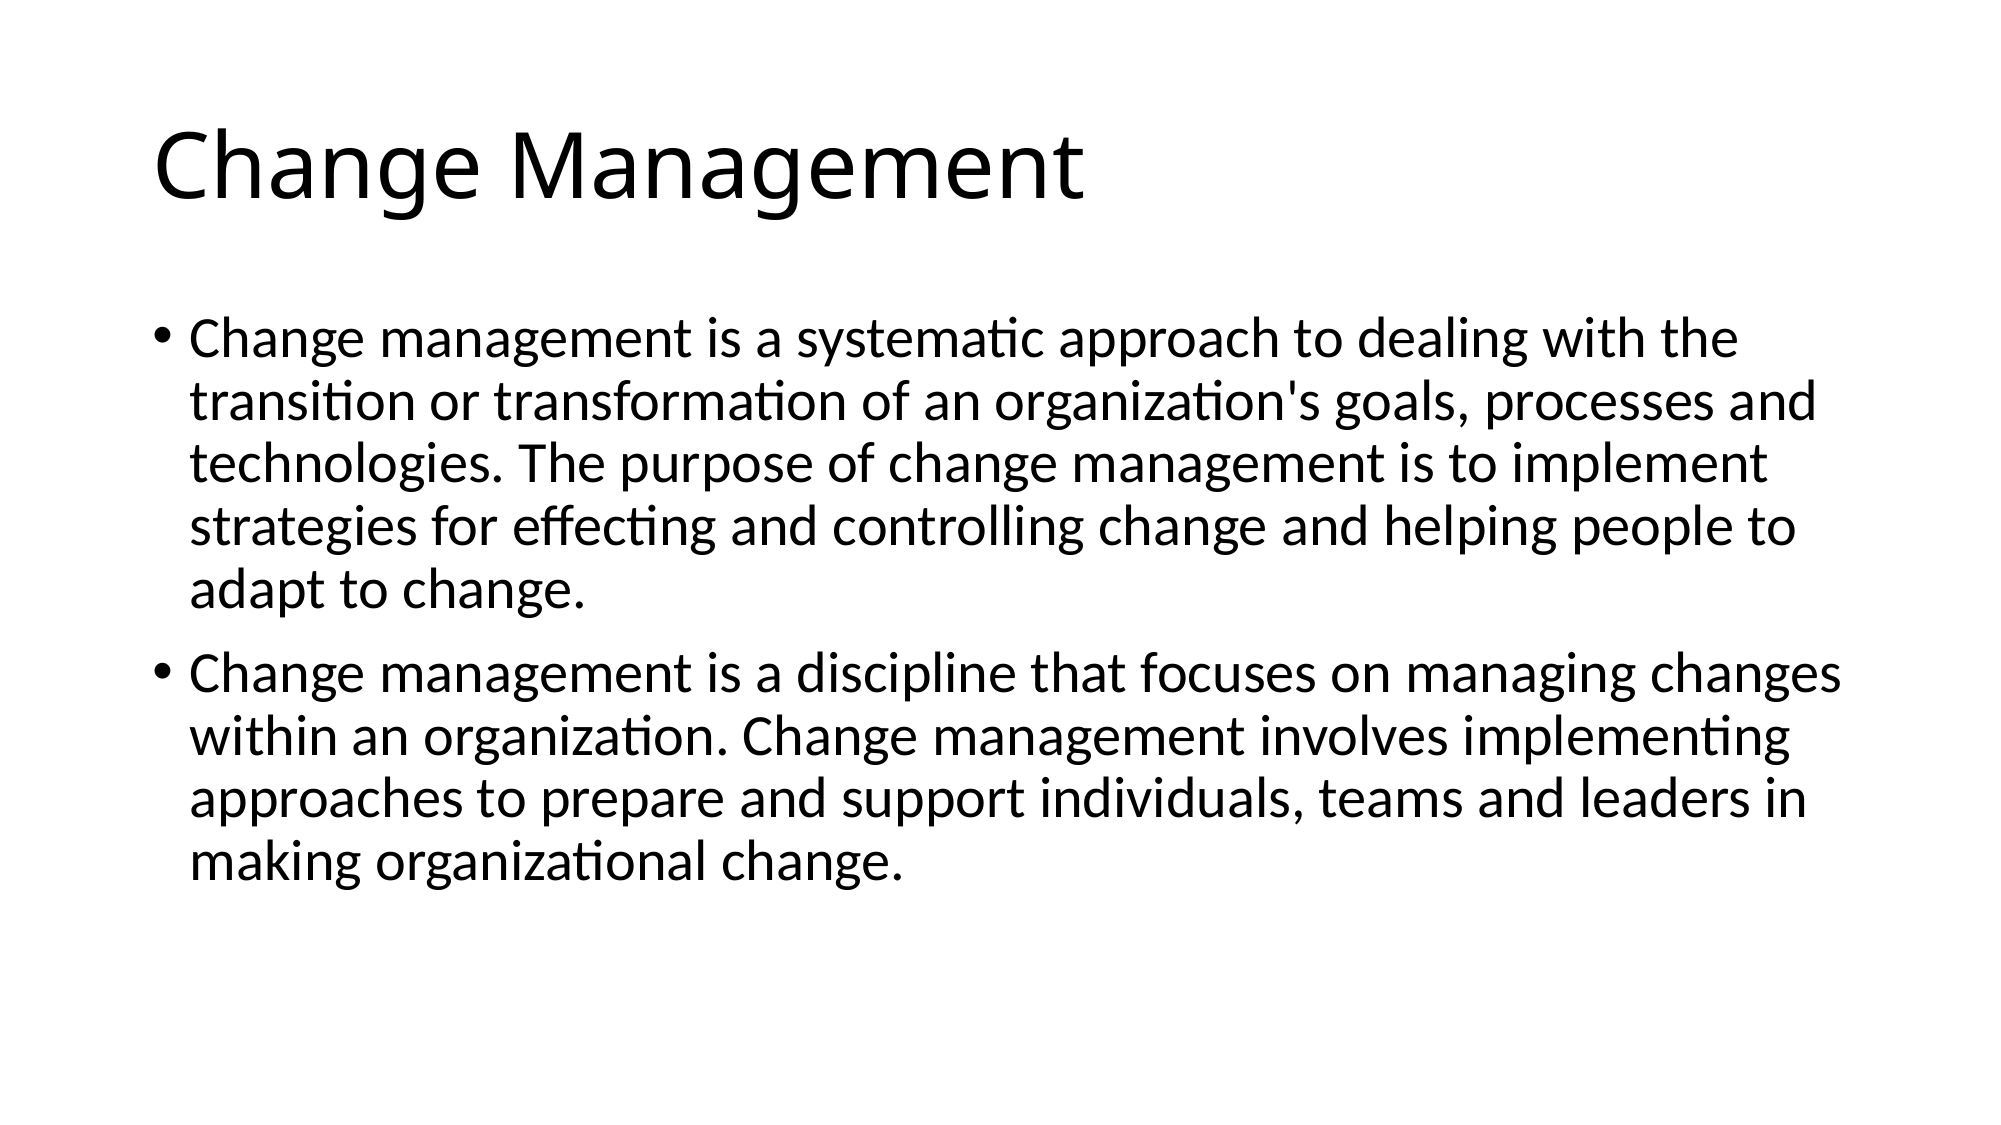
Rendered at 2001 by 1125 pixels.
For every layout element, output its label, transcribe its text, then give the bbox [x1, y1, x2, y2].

list Change management is a systematic approach to dealing with the transition or transformation of an organization's goals, processes and technologies. The purpose of change management is to implement strategies for effecting and controlling change and helping people to adapt to change. Change management is a discipline that focuses on managing changes within an organization. Change management involves implementing approaches to prepare and support individuals, teams and leaders in making organizational change. [137, 299, 1863, 1014]
title Change Management [137, 59, 1863, 278]
